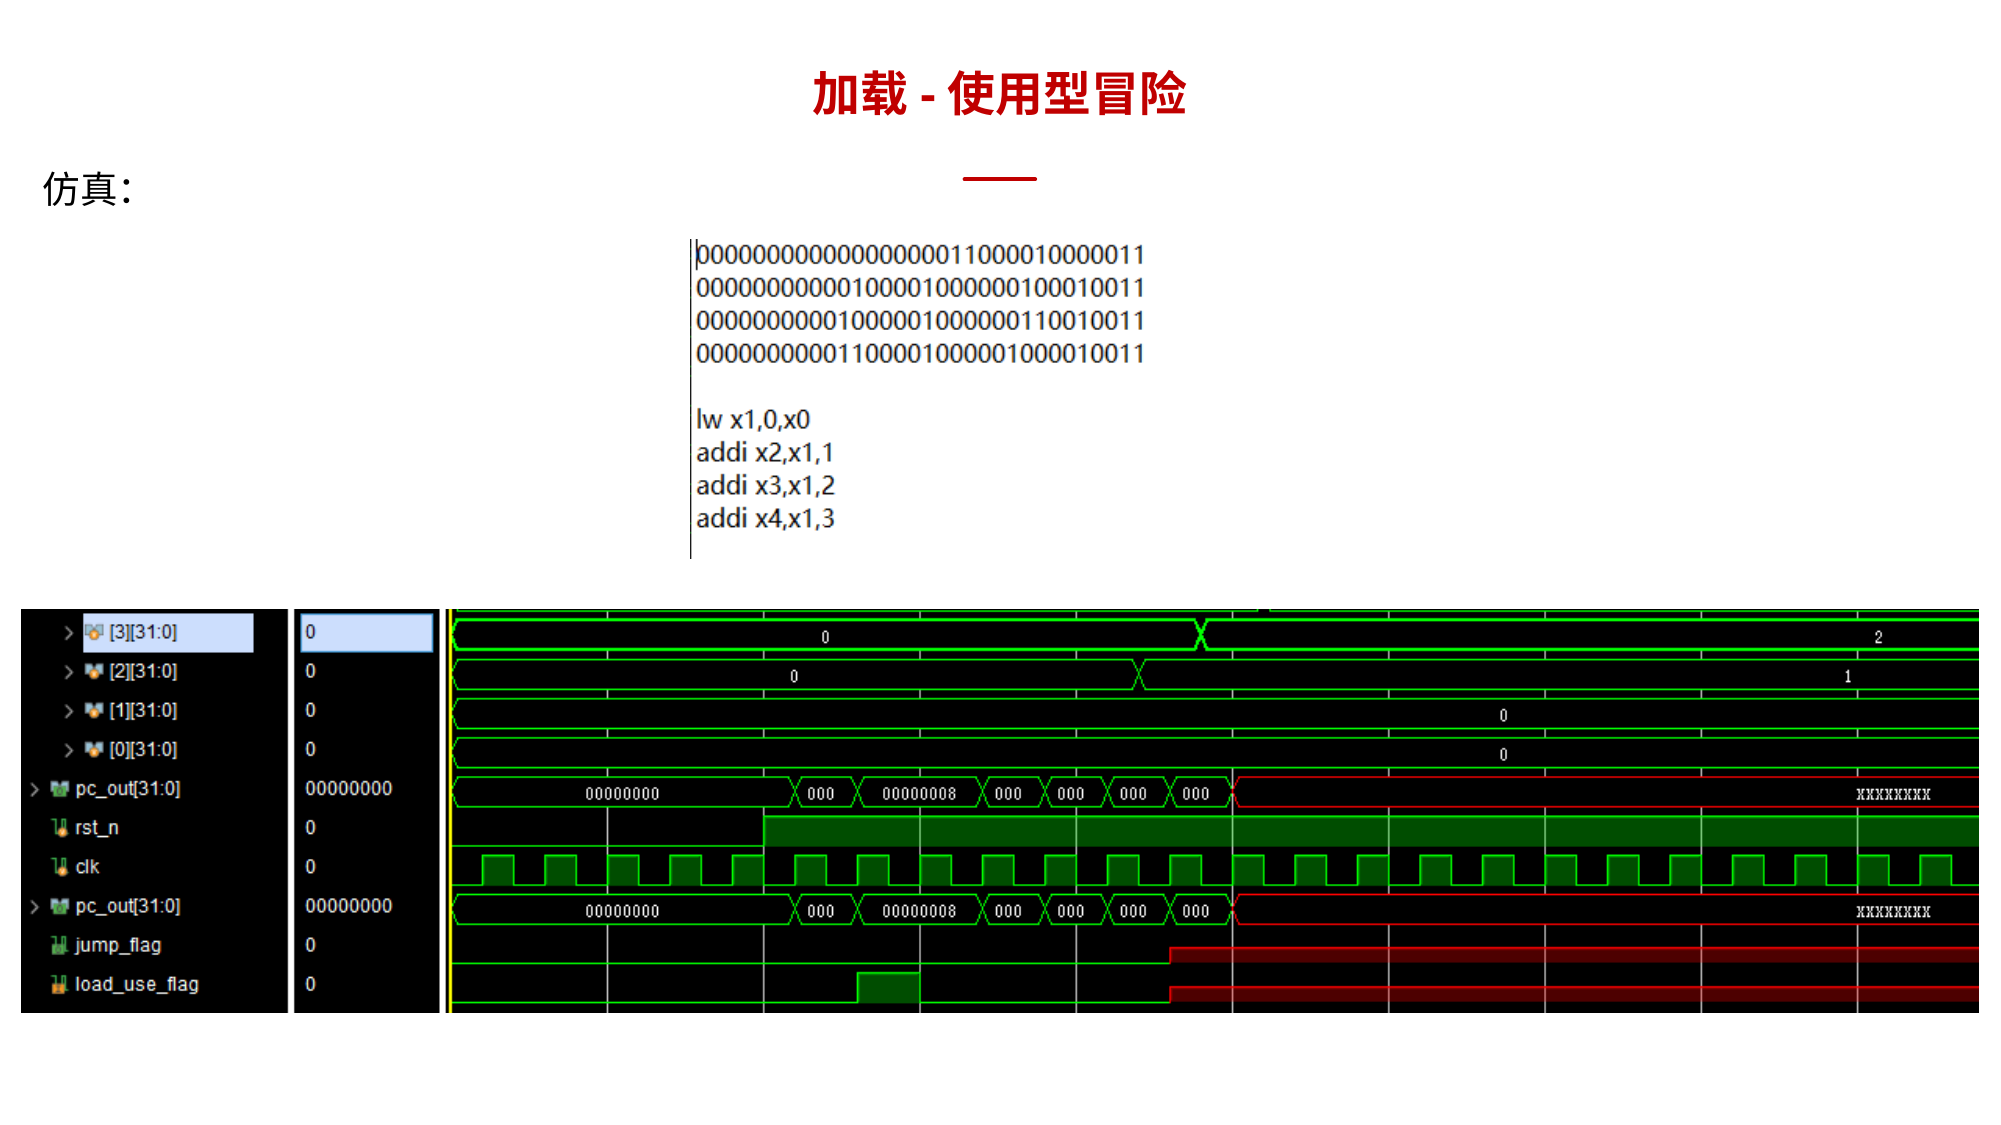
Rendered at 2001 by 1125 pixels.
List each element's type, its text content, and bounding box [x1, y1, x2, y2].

text_box 仿真： [27, 158, 1668, 219]
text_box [791, 55, 1209, 180]
picture [21, 609, 1979, 1013]
picture [690, 239, 1239, 559]
